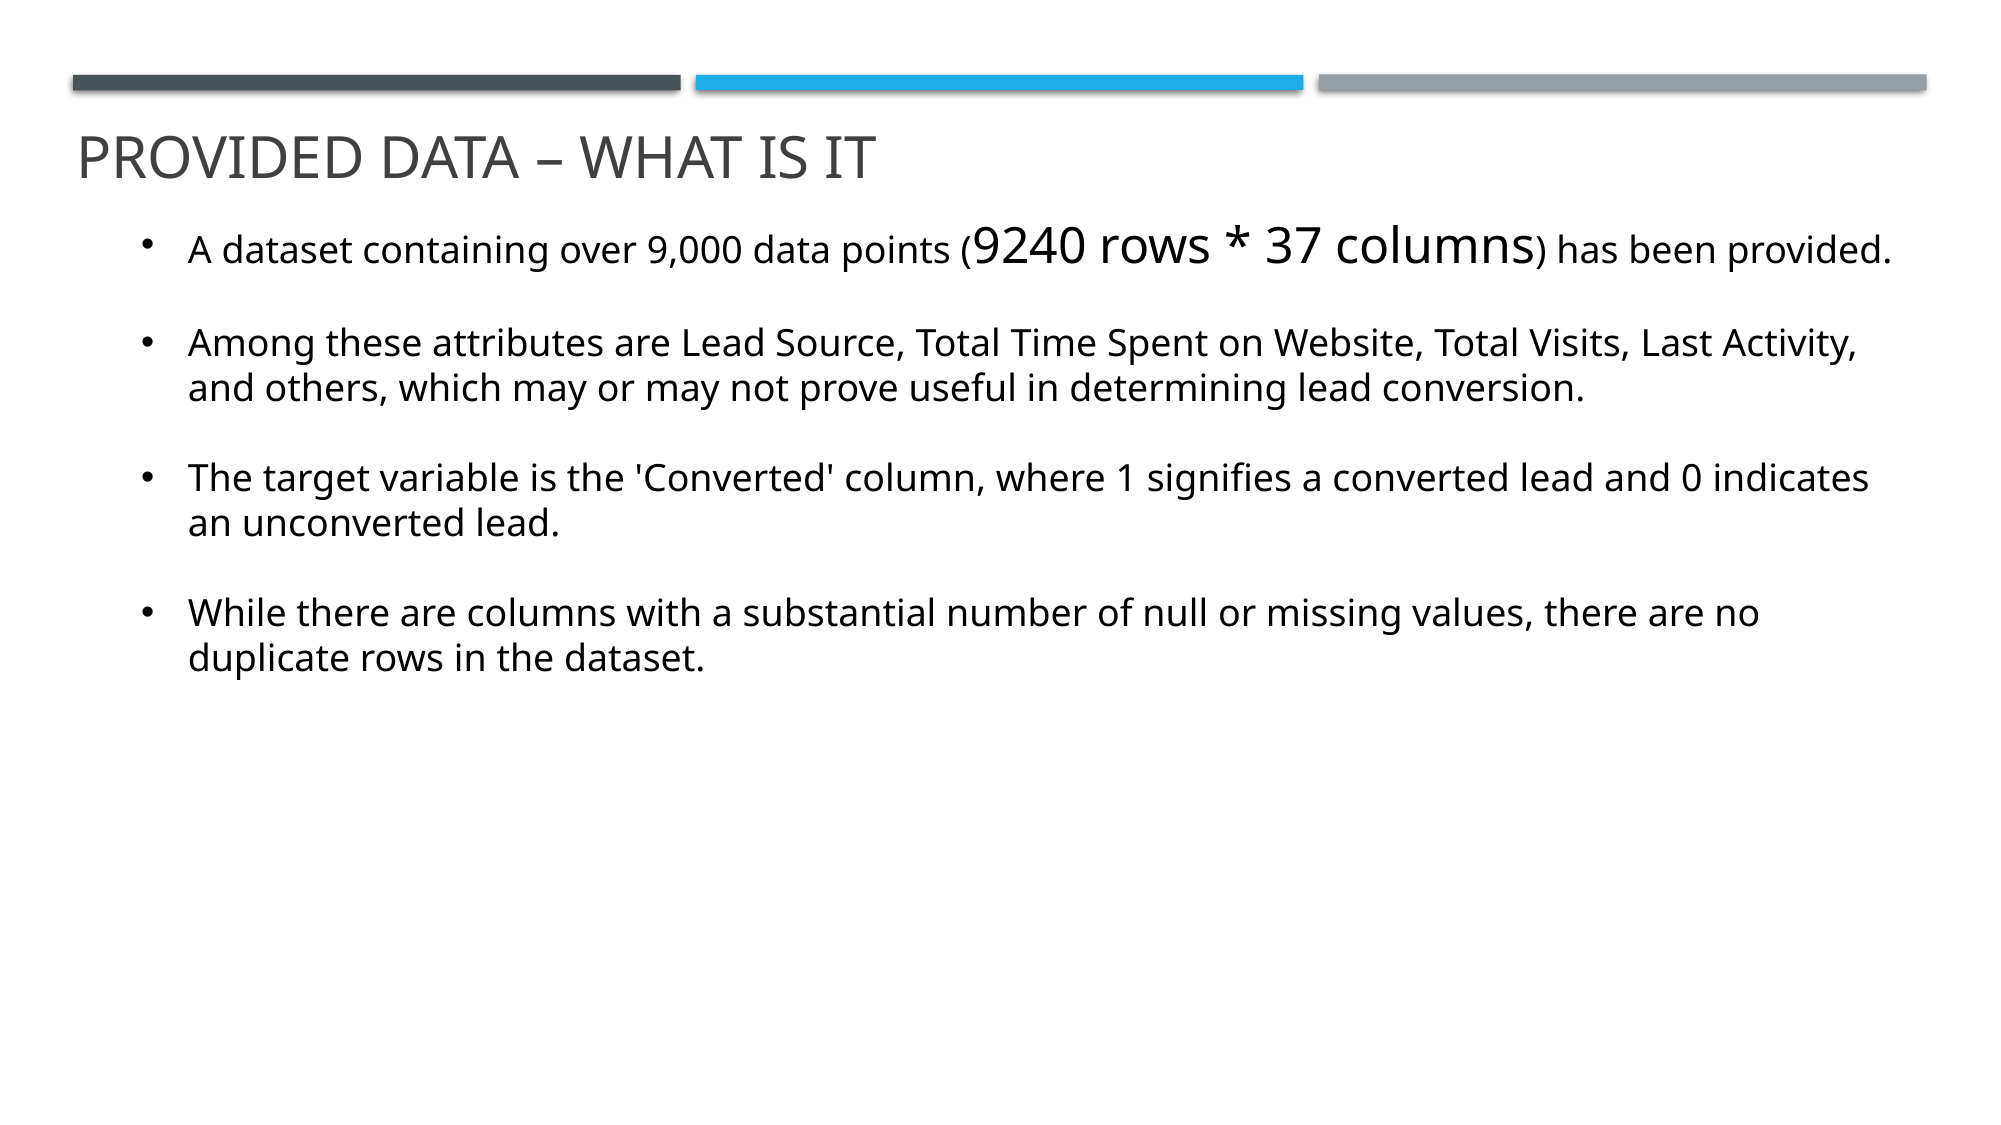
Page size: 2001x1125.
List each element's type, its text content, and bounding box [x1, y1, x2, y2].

text_box A dataset containing over 9,000 data points (9240 rows * 37 columns) has been provided. Among these attributes are Lead Source, Total Time Spent on Website, Total Visits, Last Activity, and others, which may or may not prove useful in determining lead conversion. The target variable is the 'Converted' column, where 1 signifies a converted lead and 0 indicates an unconverted lead. While there are columns with a substantial number of null or missing values, there are no duplicate rows in the dataset. [126, 206, 1920, 687]
text_box Provided data – what is it [61, 112, 1871, 275]
